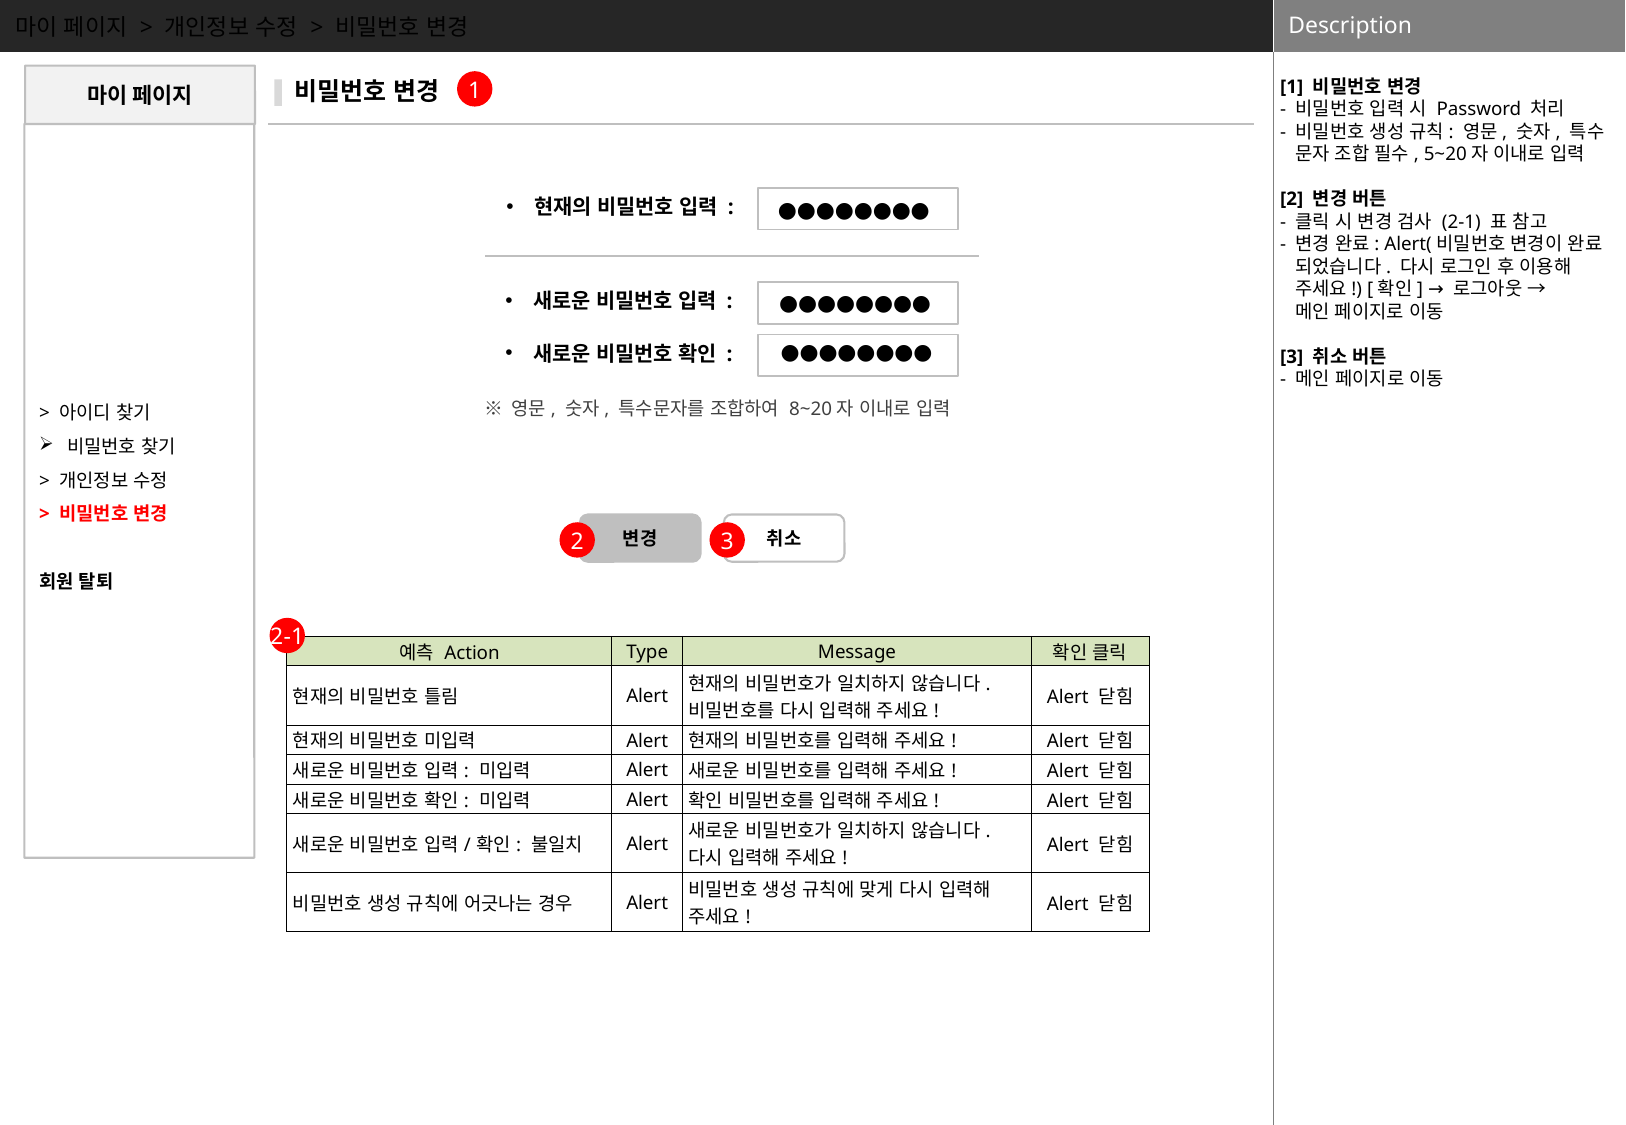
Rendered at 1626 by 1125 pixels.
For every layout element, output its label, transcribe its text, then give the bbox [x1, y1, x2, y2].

text_box [274, 79, 282, 106]
table_header 확인 클릭 [1032, 637, 1149, 665]
table_header Type [612, 637, 682, 665]
table_cell 비밀번호 생성 규칙에 어긋나는 경우 [287, 873, 611, 931]
text_box [757, 282, 958, 324]
text_box ●●●●●●●● [764, 281, 947, 323]
table_cell 확인 비밀번호를 입력해 주세요! [683, 785, 1031, 813]
table_cell Alert 닫힘 [1032, 755, 1149, 784]
text_box 1 [454, 69, 495, 109]
text_box > 아이디 찾기 비밀번호 찾기 > 개인정보 수정 > 비밀번호 변경 회원 탈퇴 [22, 121, 257, 860]
list 마이 페이지 > 개인정보 수정 > 비밀번호 변경 [0, 0, 1238, 52]
table_cell Alert [612, 726, 682, 754]
text_box [1] 비밀번호 변경 - 비밀번호 입력 시 Password 처리 - 비밀번호 생성 규칙: 영문, 숫자, 특수 문자 조합 필수, 5~20자 이내로 입력 [2] 변경 버튼 - 클릭 시 변경 검사 (2-1) 표 참고 - 변경 완료: Alert(비밀번호 변경이 완료 되었습니다. 다시 로그인 후 이용해 주세요!) [확인] → 로그아웃 → 메인 페이지로 이동 [3] 취소 버튼 - 메인 페이지로 이동 [1272, 50, 1625, 1125]
table_header Message [683, 637, 1031, 665]
table_cell 새로운 비밀번호가 일치하지 않습니다. 다시 입력해 주세요! [683, 814, 1031, 872]
table_cell 새로운 비밀번호 입력: 미입력 [287, 755, 611, 784]
text_box ●●●●●●●● [763, 188, 945, 230]
text_box 마이 페이지 [23, 63, 258, 125]
table_cell 현재의 비밀번호 틀림 [287, 666, 611, 725]
text_box 2-1 [267, 615, 308, 656]
table_cell Alert [612, 814, 682, 872]
table_cell Alert [612, 785, 682, 813]
table_header 예측 Action [287, 637, 611, 665]
text_box [757, 187, 958, 230]
table_cell 새로운 비밀번호 입력/확인: 불일치 [287, 814, 611, 872]
table_cell Alert [612, 873, 682, 931]
table_cell Alert [612, 755, 682, 784]
text_box 새로운 비밀번호 입력 : [490, 280, 754, 321]
table_cell 현재의 비밀번호 미입력 [287, 726, 611, 754]
text_box 취소 [722, 512, 847, 564]
text_box 비밀번호 변경 [267, 68, 682, 113]
table_cell Alert 닫힘 [1032, 785, 1149, 813]
text_box [757, 334, 958, 376]
text_box 변경 [578, 512, 703, 564]
table_cell Alert [612, 666, 682, 725]
table_cell 새로운 비밀번호 확인: 미입력 [287, 785, 611, 813]
text_box ●●●●●●●● [765, 330, 948, 372]
text_box 3 [707, 520, 747, 560]
table_cell 현재의 비밀번호를 입력해 주세요! [683, 726, 1031, 754]
table_cell 현재의 비밀번호가 일치하지 않습니다. 비밀번호를 다시 입력해 주세요! [683, 666, 1031, 725]
table_cell Alert 닫힘 [1032, 666, 1149, 725]
text_box 현재의 비밀번호 입력 : [491, 186, 755, 227]
table_cell Alert 닫힘 [1032, 873, 1149, 931]
text_box 새로운 비밀번호 확인 : [490, 332, 754, 373]
text_box ※ 영문, 숫자, 특수문자를 조합하여 8~20자 이내로 입력 [469, 389, 1002, 449]
table_cell Alert 닫힘 [1032, 726, 1149, 754]
table_cell Alert 닫힘 [1032, 814, 1149, 872]
table_cell 비밀번호 생성 규칙에 맞게 다시 입력해 주세요! [683, 873, 1031, 931]
table_cell 새로운 비밀번호를 입력해 주세요! [683, 755, 1031, 784]
text_box 2 [557, 520, 597, 560]
